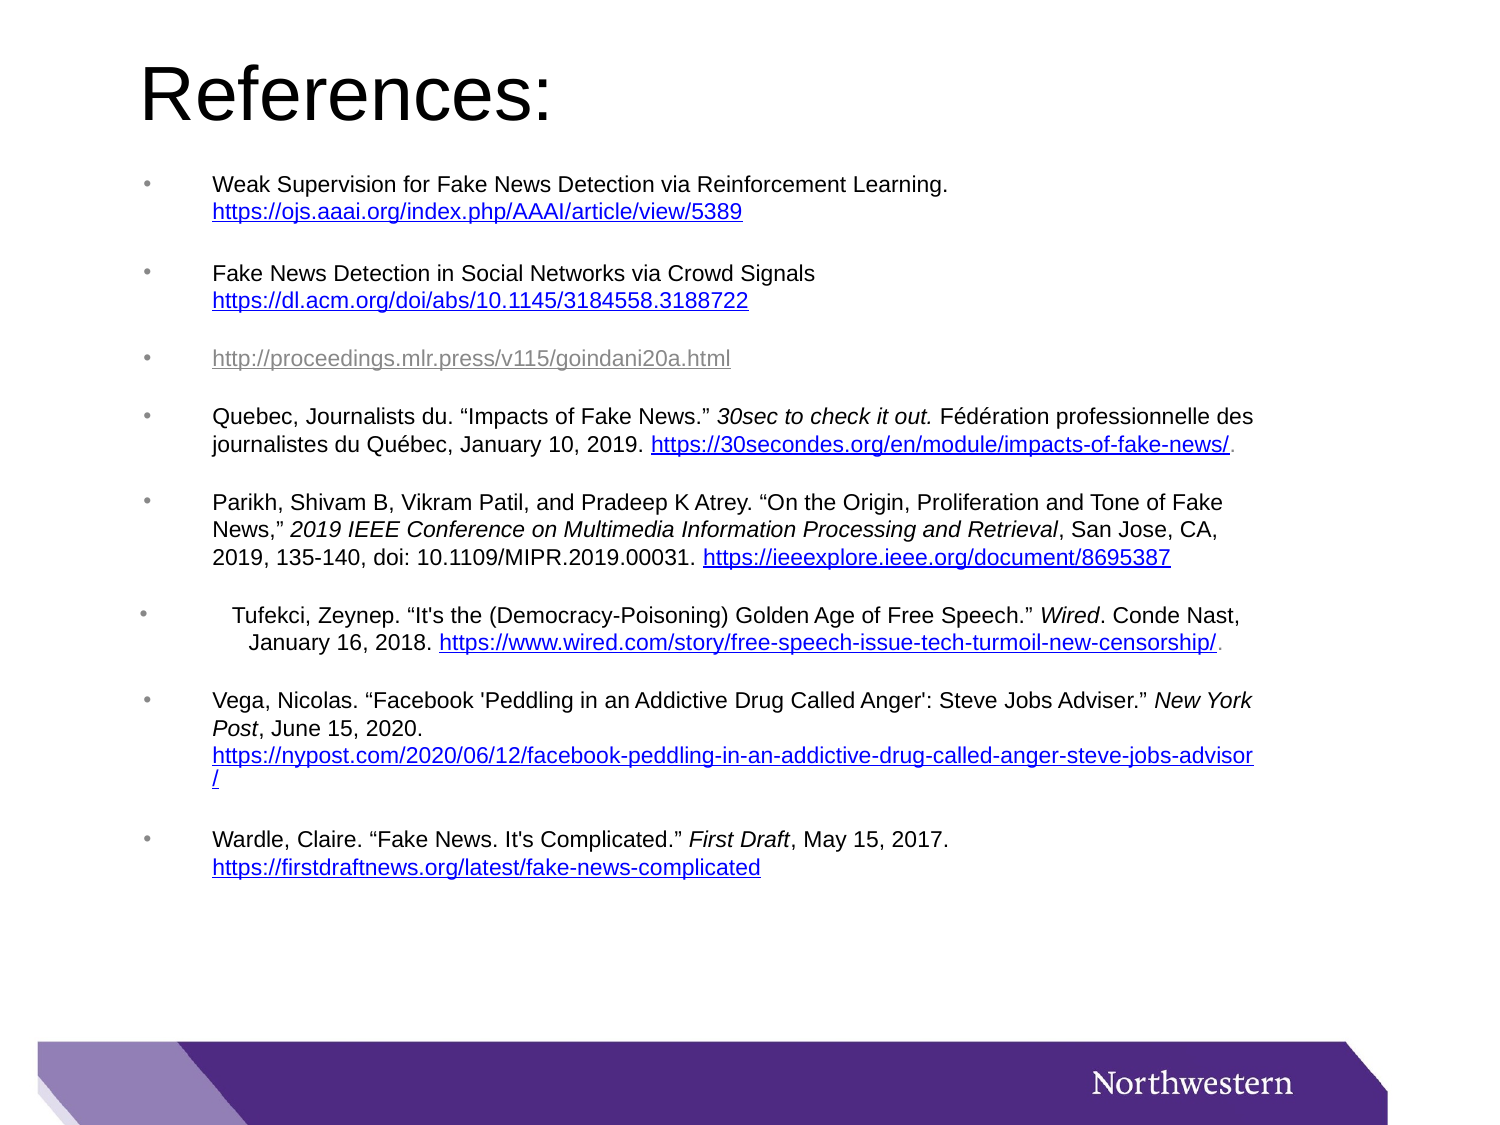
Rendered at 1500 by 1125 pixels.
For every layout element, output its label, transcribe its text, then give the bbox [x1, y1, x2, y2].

picture [0, 0, 1500, 1125]
subtitle Weak Supervision for Fake News Detection via Reinforcement Learning. https://ojs.aaai.org/index.php/AAAI/article/view/5389 Fake News Detection in Social Networks via Crowd Signals https://dl.acm.org/doi/abs/10.1145/3184558.3188722 http://proceedings.mlr.press/v115/goindani20a.html Quebec, Journalists du. “Impacts of Fake News.” 30sec to check it out. Fédération professionnelle des journalistes du Québec, January 10, 2019. https://30secondes.org/en/module/impacts-of-fake-news/. Parikh, Shivam B, Vikram Patil, and Pradeep K Atrey. “On the Origin, Proliferation and Tone of Fake News,” 2019 IEEE Conference on Multimedia Information Processing and Retrieval, San Jose, CA, 2019, 135-140, doi: 10.1109/MIPR.2019.00031. https://ieeexplore.ieee.org/document/8695387 Tufekci, Zeynep. “It's the (Democracy-Poisoning) Golden Age of Free Speech.” Wired. Conde Nast, January 16, 2018. https://www.wired.com/story/free-speech-issue-tech-turmoil-new-censorship/. Vega, Nicolas. “Facebook 'Peddling in an Addictive Drug Called Anger': Steve Jobs Adviser.” New York Post, June 15, 2020. https://nypost.com/2020/06/12/facebook-peddling-in-an-addictive-drug-called-anger-steve-jobs-advisor/ Wardle, Claire. “Fake News. It's Complicated.” First Draft, May 15, 2017. https://firstdraftnews.org/latest/fake-news-complicated [124, 161, 1275, 981]
title References: [124, 35, 1400, 144]
